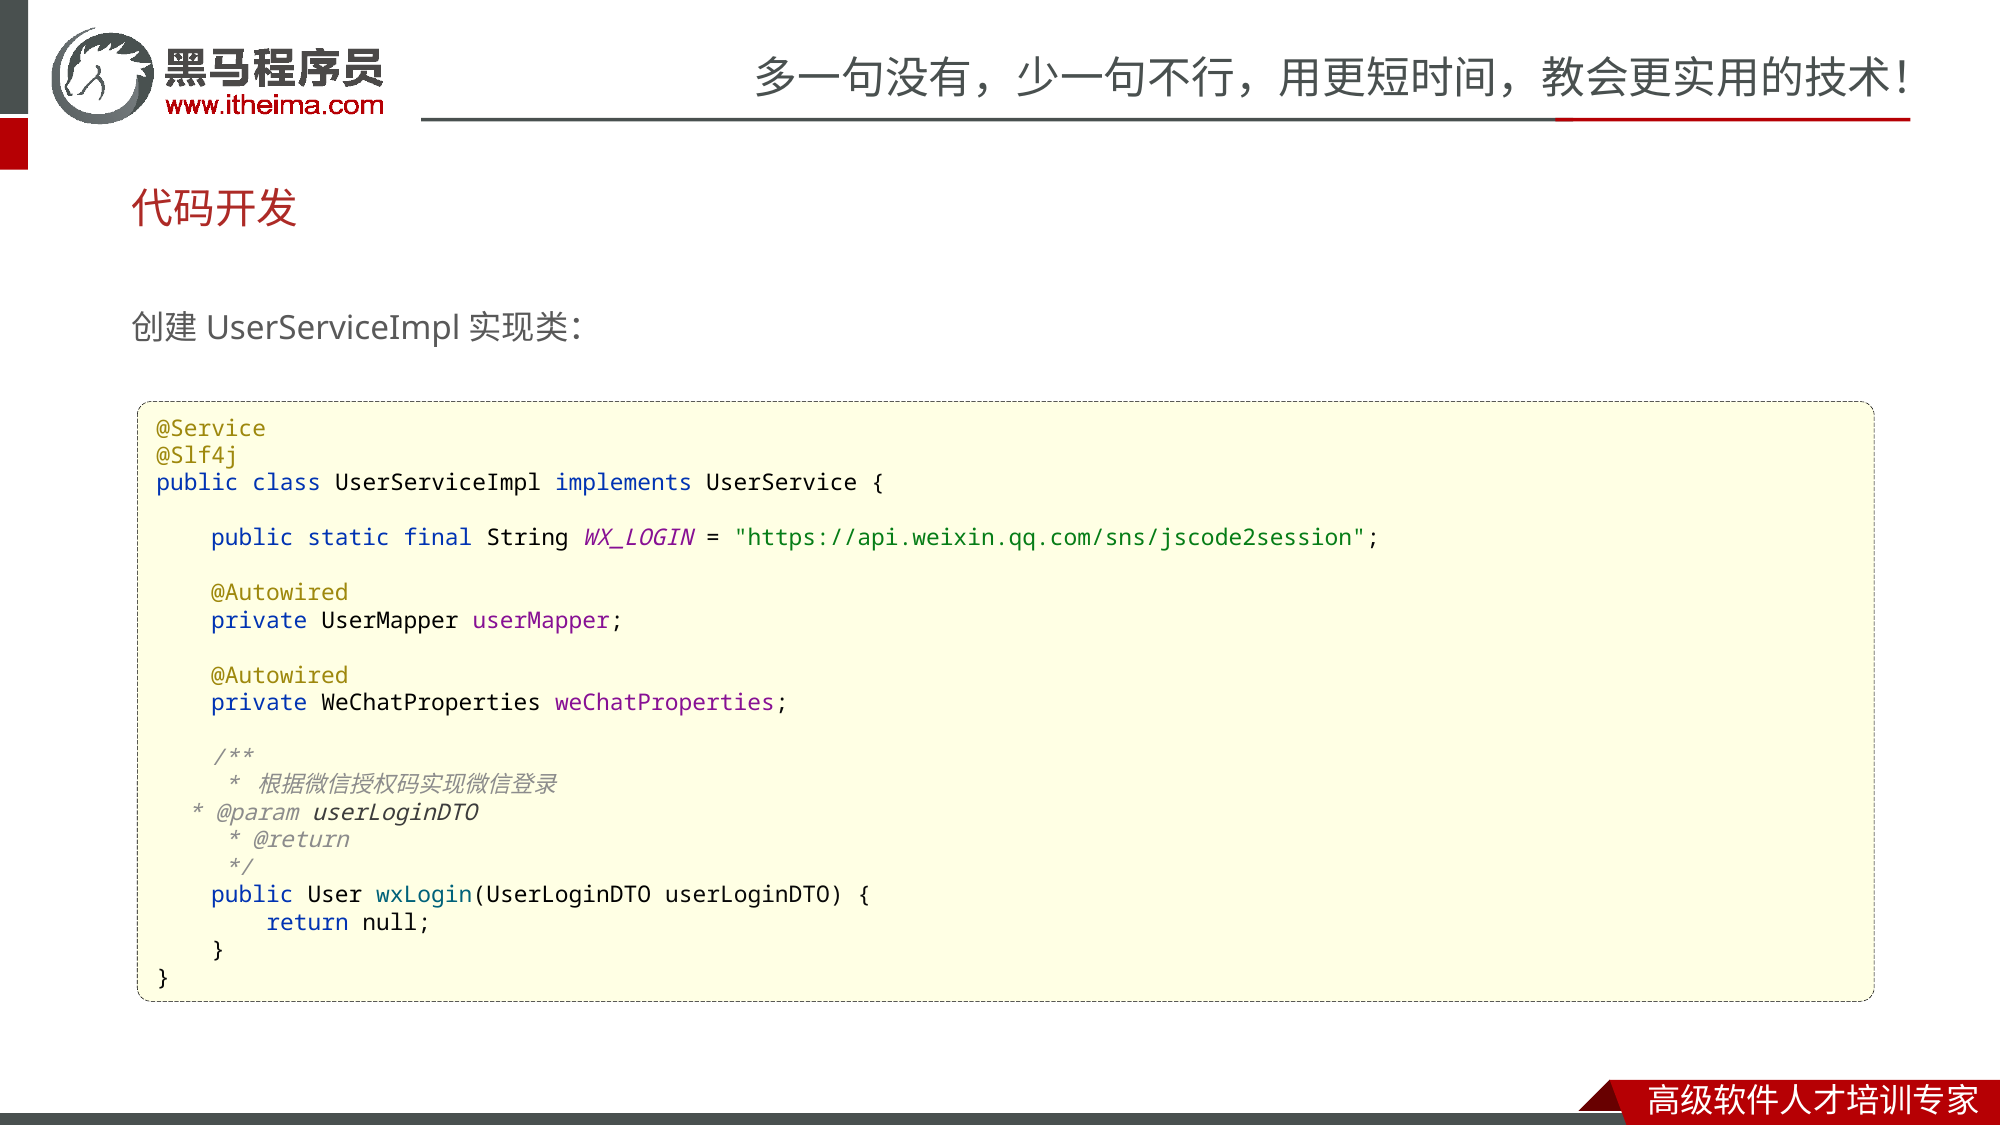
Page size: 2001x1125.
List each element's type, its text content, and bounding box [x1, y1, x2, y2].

text_box 创建UserServiceImpl实现类： [116, 278, 1825, 354]
text_box @Service @Slf4j public class UserServiceImpl implements UserService { public static final String WX_LOGIN = "https://api.weixin.qq.com/sns/jscode2session"; @Autowired private UserMapper userMapper; @Autowired private WeChatProperties weChatProperties; /** * 根据微信授权码实现微信登录 * @param userLoginDTO * @return */ public User wxLogin(UserLoginDTO userLoginDTO) { return null; } } [137, 401, 1875, 1002]
picture [50, 26, 384, 125]
title 代码开发 [116, 164, 1872, 250]
